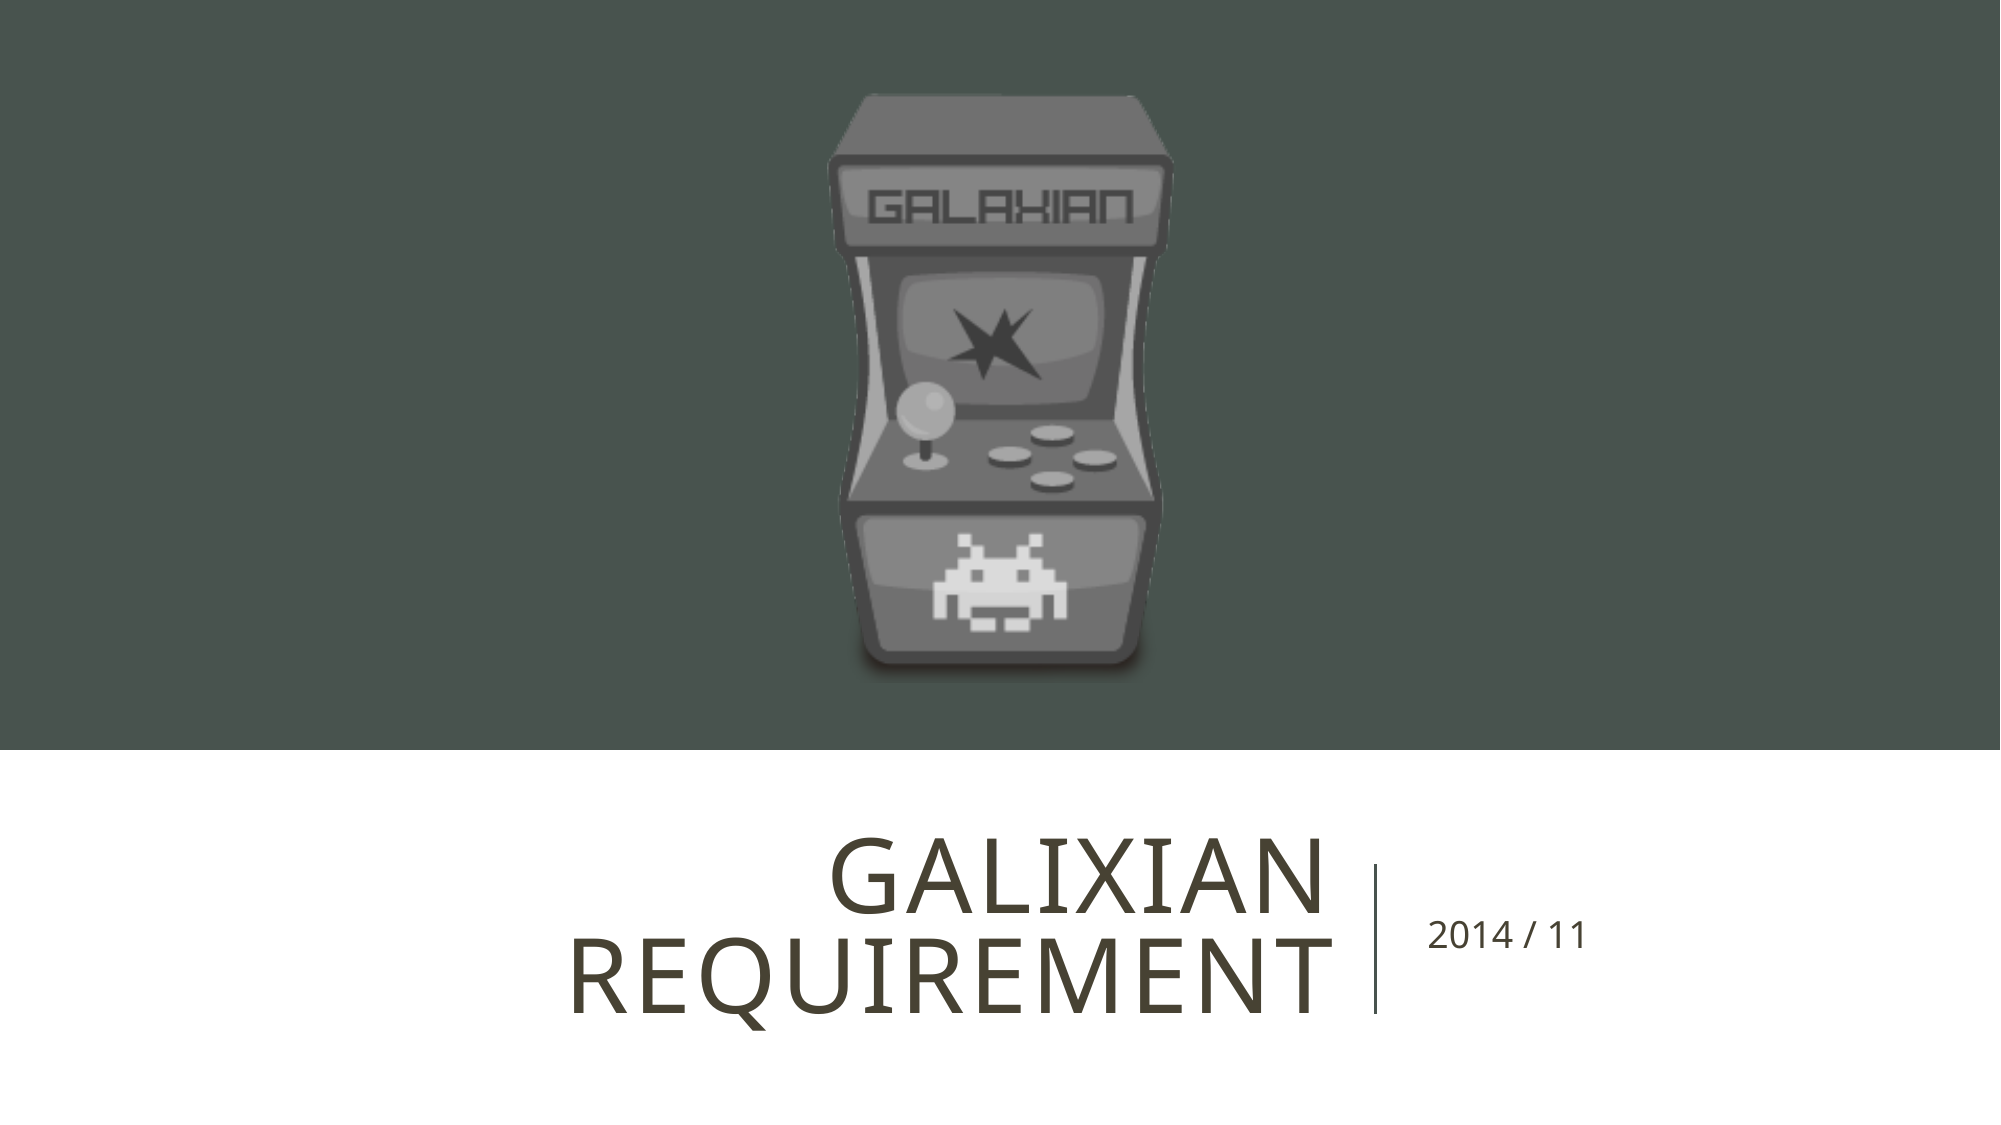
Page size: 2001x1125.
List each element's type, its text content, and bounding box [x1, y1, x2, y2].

title GALIXIAN requirement [75, 813, 1350, 1054]
picture [820, 79, 1180, 683]
subtitle 2014 / 11 [1412, 813, 1938, 1054]
